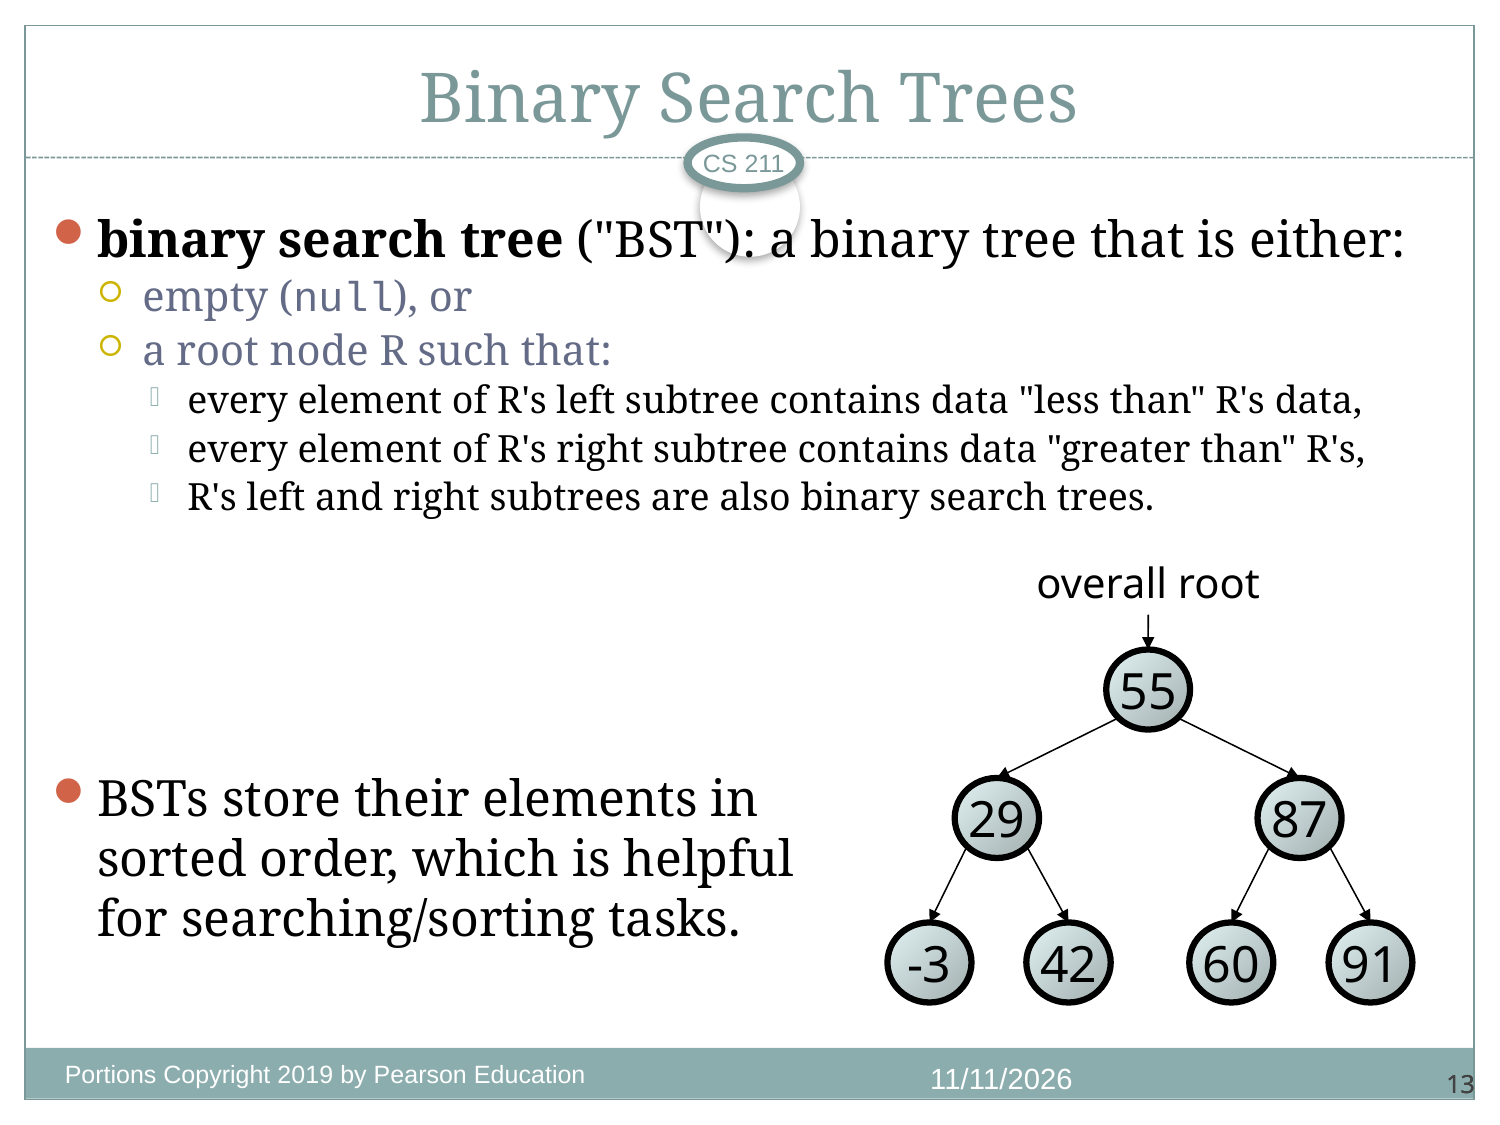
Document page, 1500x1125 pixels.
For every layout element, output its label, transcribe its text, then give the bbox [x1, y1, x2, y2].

footer Portions Copyright 2019 by Pearson Education [50, 1051, 663, 1112]
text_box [887, 549, 1413, 1003]
list binary search tree ("BST"): a binary tree that is either: empty (null), or a root node R such that: every element of R's left subtree contains data "less than" R's data, every element of R's right subtree contains data "greater than" R's, R's left and right subtrees are also binary search trees. BSTs store their elements in sorted order, which is helpful for searching/sorting tasks. [37, 200, 1463, 1038]
slide_number CS 211 [675, 137, 813, 188]
title Binary Search Trees [49, 37, 1450, 144]
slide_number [837, 1052, 1088, 1113]
